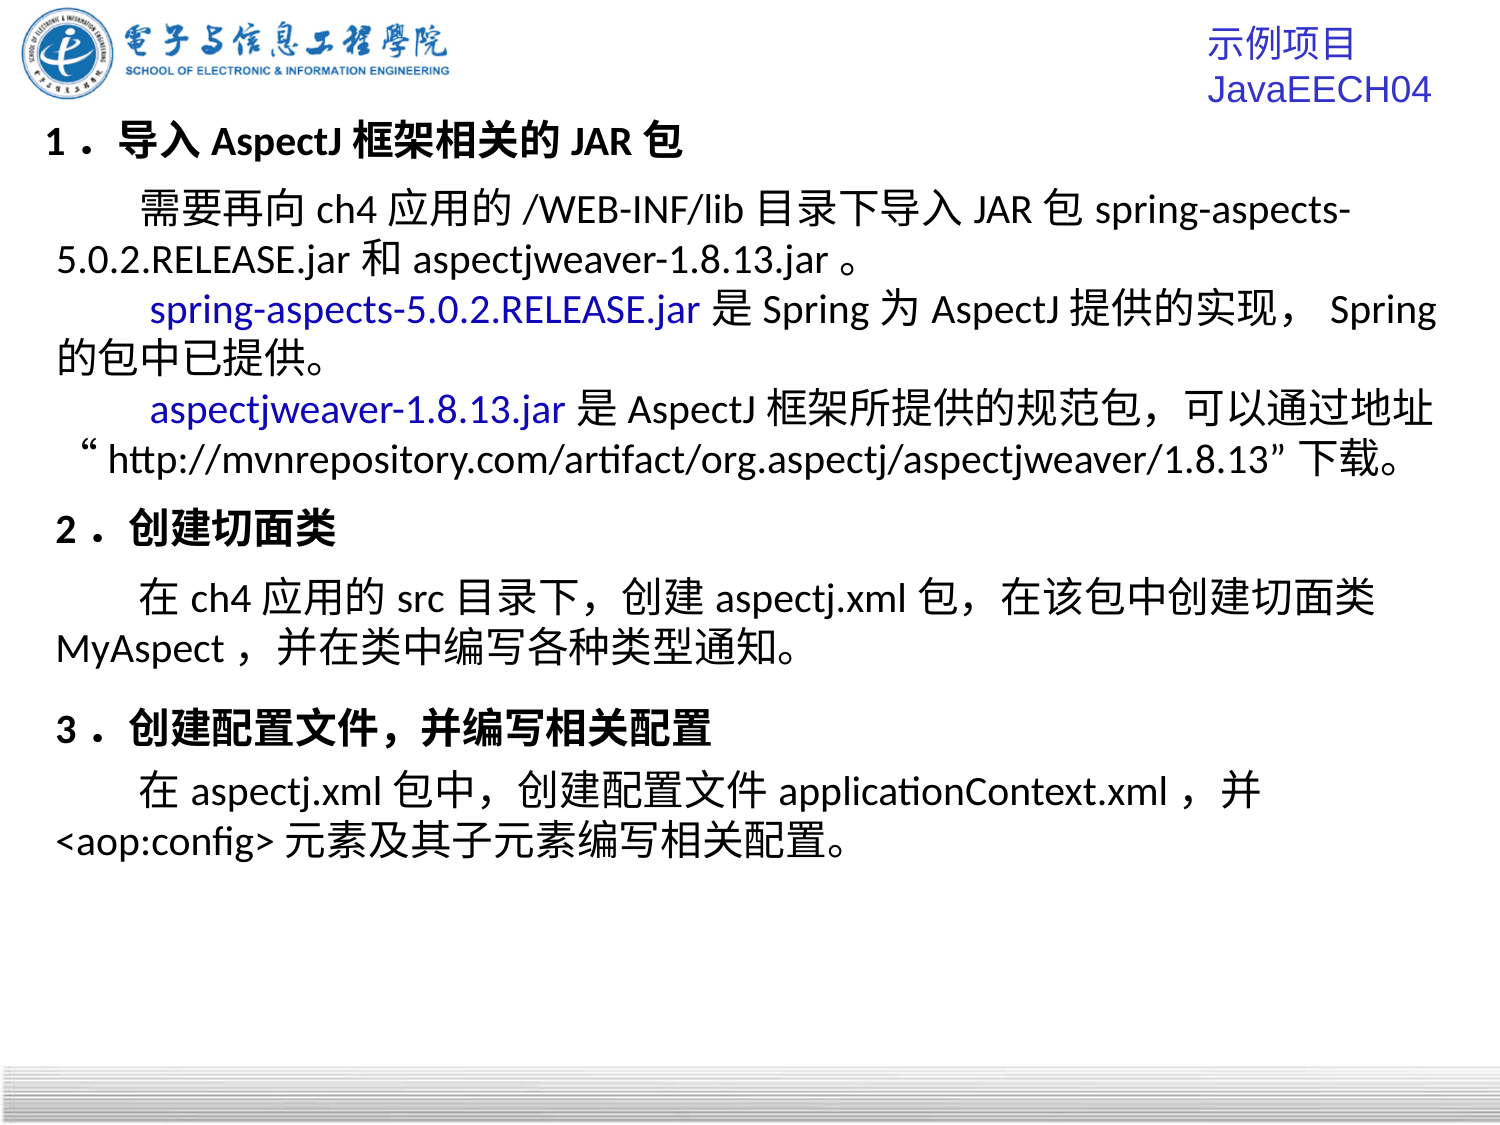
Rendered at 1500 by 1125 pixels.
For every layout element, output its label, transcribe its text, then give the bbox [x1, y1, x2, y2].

title 1．导入AspectJ框架相关的JAR包 [29, 103, 1305, 175]
text_box 示例项目 JavaEECH04 [1192, 12, 1500, 117]
text_box 3．创建配置文件，并编写相关配置 [40, 684, 1316, 756]
text_box 在ch4应用的src目录下，创建aspectj.xml包，在该包中创建切面类MyAspect，并在类中编写各种类型通知。 [40, 563, 1470, 679]
text_box 2．创建切面类 [40, 496, 1316, 558]
picture [0, 4, 892, 102]
text_box 在aspectj.xml包中，创建配置文件applicationContext.xml，并<aop:config>元素及其子元素编写相关配置。 [40, 756, 1470, 872]
picture [0, 149, 1500, 1125]
text_box 需要再向ch4应用的/WEB-INF/lib目录下导入JAR包spring-aspects-5.0.2.RELEASE.jar和aspectjweaver-1.8.13.jar。 spring-aspects-5.0.2.RELEASE.jar是Spring为AspectJ提供的实现，Spring的包中已提供。 aspectjweaver-1.8.13.jar是AspectJ框架所提供的规范包，可以通过地址“http://mvnrepository.com/artifact/org.aspectj/aspectjweaver/1.8.13”下载。 [41, 174, 1483, 489]
